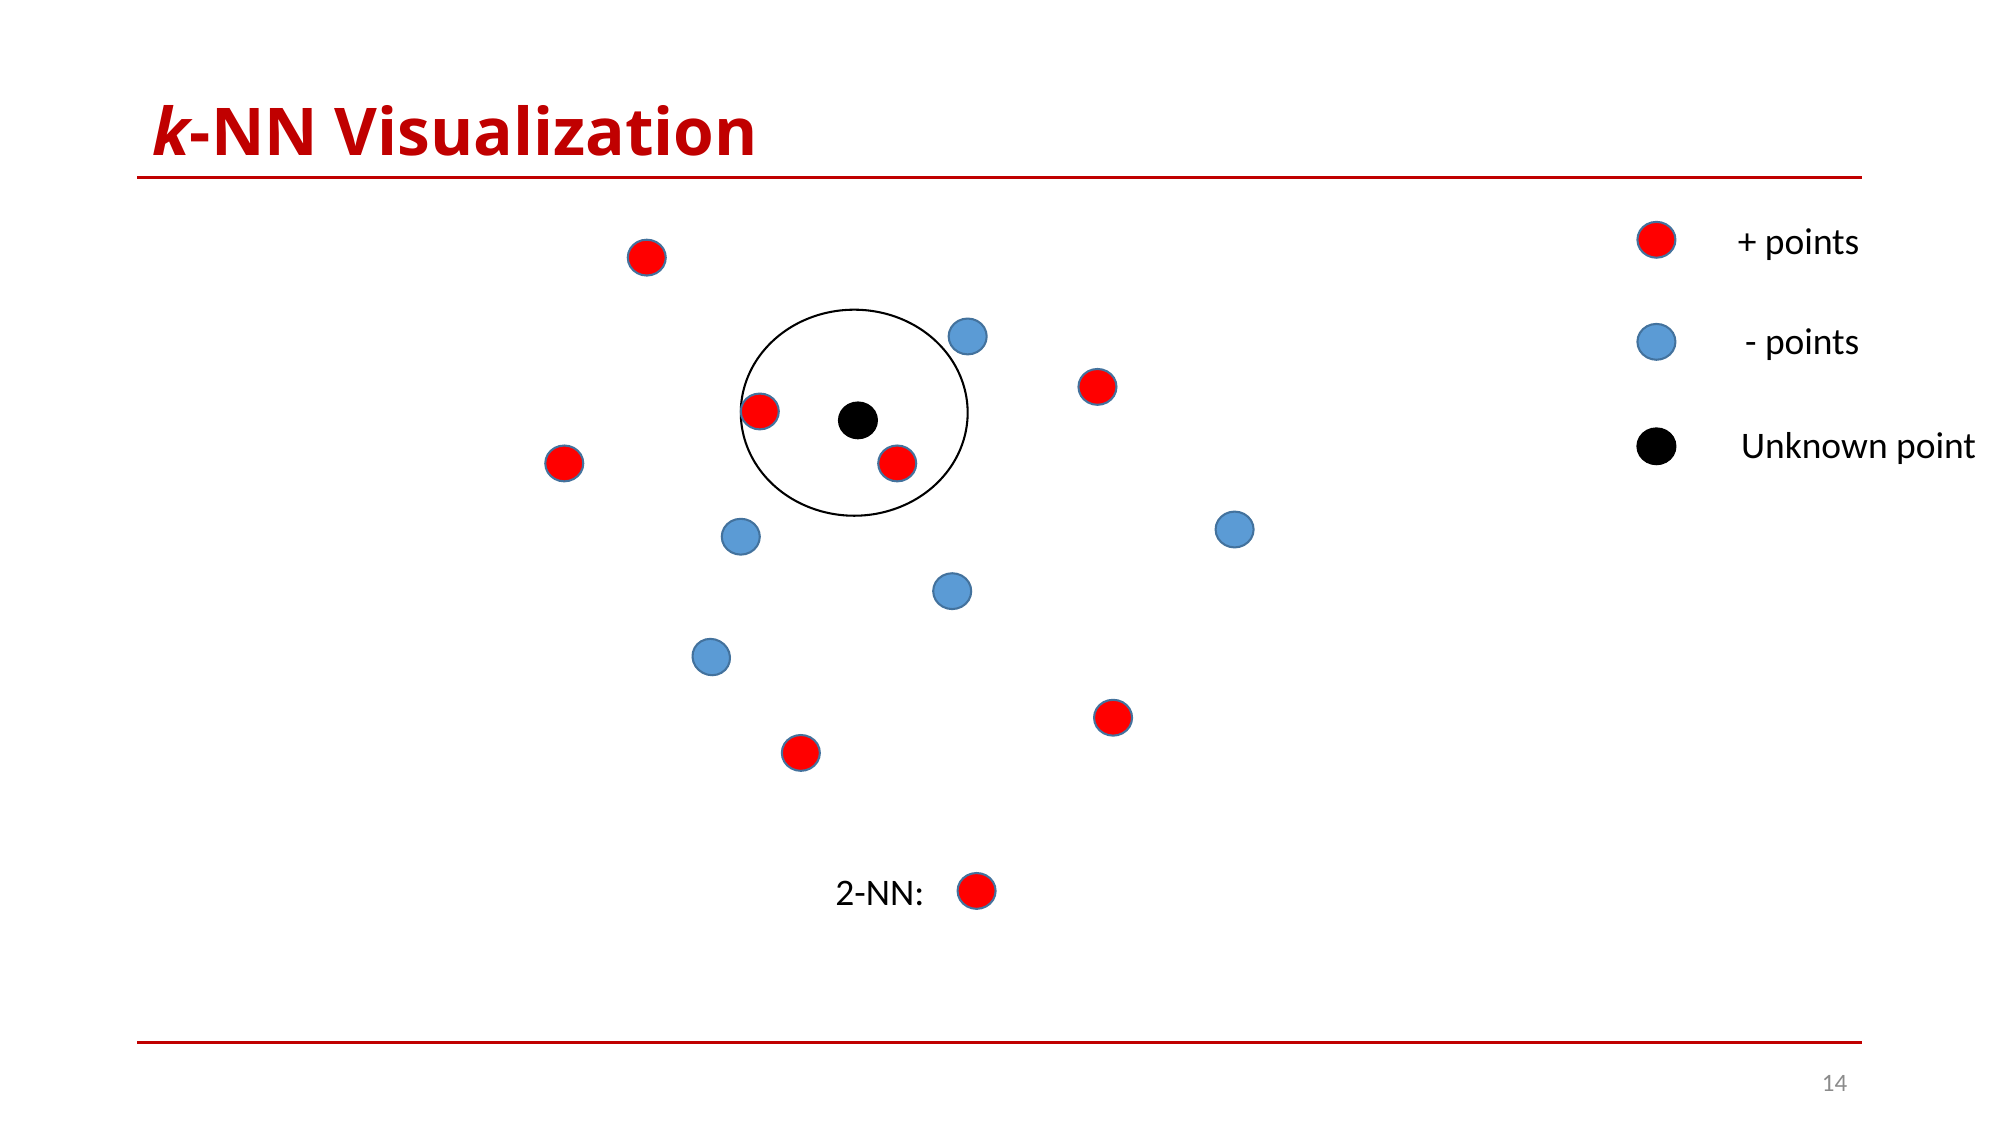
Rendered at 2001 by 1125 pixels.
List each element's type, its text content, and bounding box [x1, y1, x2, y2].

text_box [956, 871, 997, 910]
text_box [947, 317, 988, 356]
text_box [1636, 220, 1677, 259]
text_box [1214, 510, 1255, 549]
text_box [691, 637, 732, 677]
text_box [877, 444, 918, 483]
title k-NN Visualization [137, 90, 1863, 178]
text_box [1077, 367, 1118, 406]
text_box [739, 392, 780, 431]
text_box [1093, 698, 1134, 737]
text_box 2-NN: [820, 860, 962, 921]
text_box [739, 308, 969, 517]
text_box [932, 572, 973, 611]
text_box Unknown point [1718, 413, 1991, 474]
text_box [1636, 322, 1677, 361]
text_box + points [1718, 209, 1875, 270]
text_box - points [1718, 309, 1875, 370]
text_box [780, 733, 821, 772]
text_box [1636, 427, 1677, 466]
slide_number 14 [1412, 1051, 1863, 1111]
text_box [626, 238, 667, 277]
text_box [544, 444, 585, 483]
text_box [720, 517, 761, 556]
text_box [837, 401, 879, 440]
